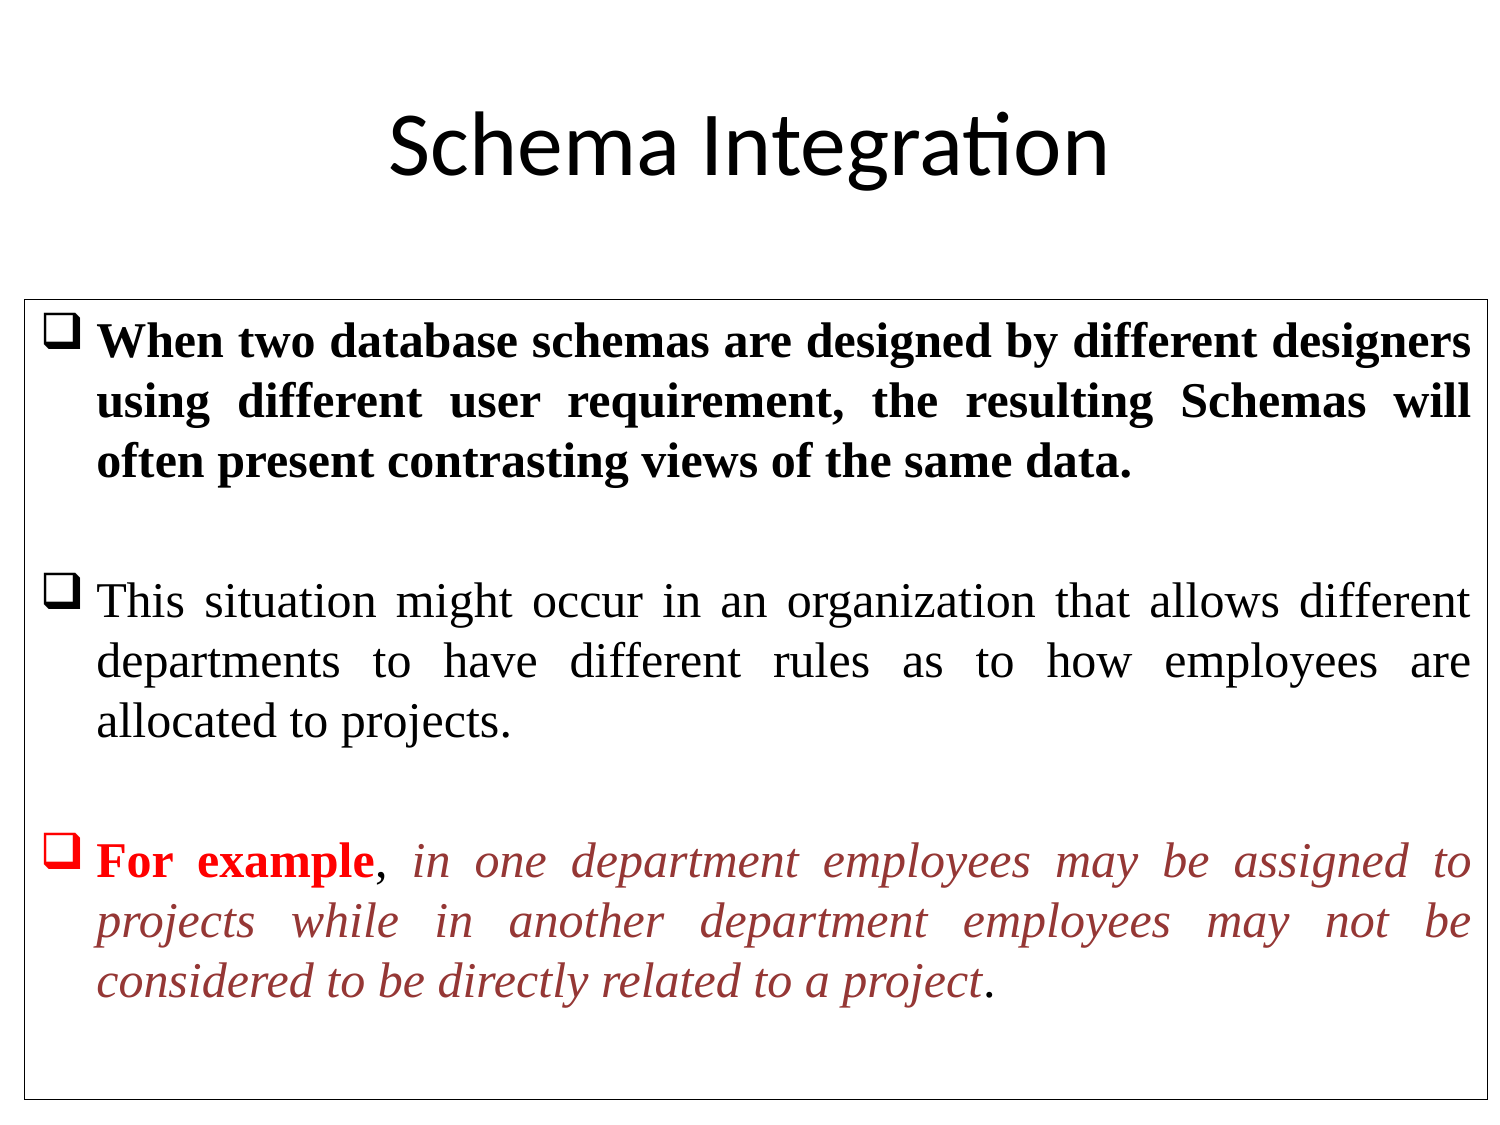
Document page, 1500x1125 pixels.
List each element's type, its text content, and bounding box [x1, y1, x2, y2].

list When two database schemas are designed by different designers using different user requirement, the resulting Schemas will often present contrasting views of the same data. This situation might occur in an organization that allows different departments to have different rules as to how employees are allocated to projects. For example, in one department employees may be assigned to projects while in another department employees may not be considered to be directly related to a project. [24, 299, 1488, 1100]
title Schema Integration [75, 45, 1425, 233]
